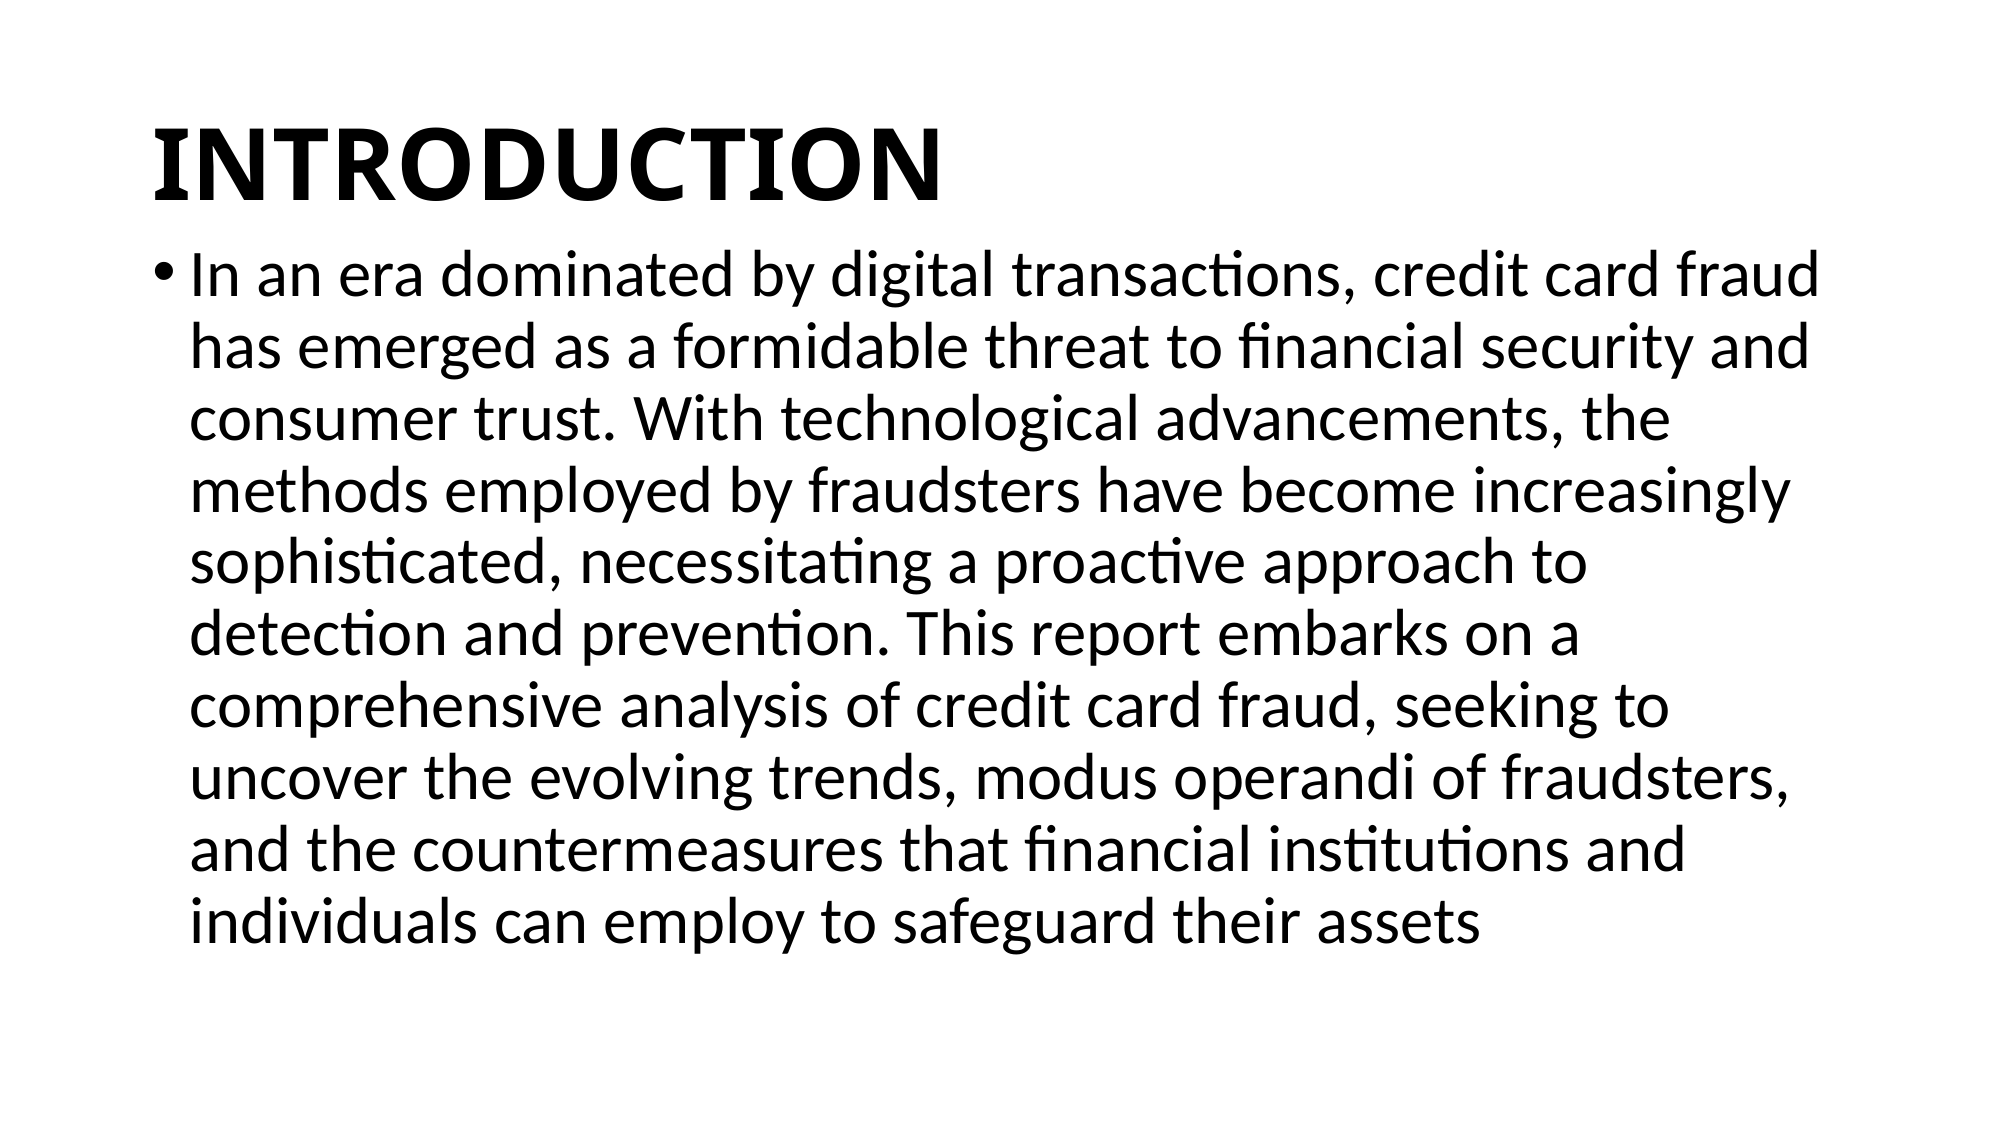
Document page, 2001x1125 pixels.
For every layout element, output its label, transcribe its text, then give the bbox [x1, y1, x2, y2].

title INTRODUCTION [137, 59, 1863, 231]
list In an era dominated by digital transactions, credit card fraud has emerged as a formidable threat to financial security and consumer trust. With technological advancements, the methods employed by fraudsters have become increasingly sophisticated, necessitating a proactive approach to detection and prevention. This report embarks on a comprehensive analysis of credit card fraud, seeking to uncover the evolving trends, modus operandi of fraudsters, and the countermeasures that financial institutions and individuals can employ to safeguard their assets [137, 231, 1863, 1066]
